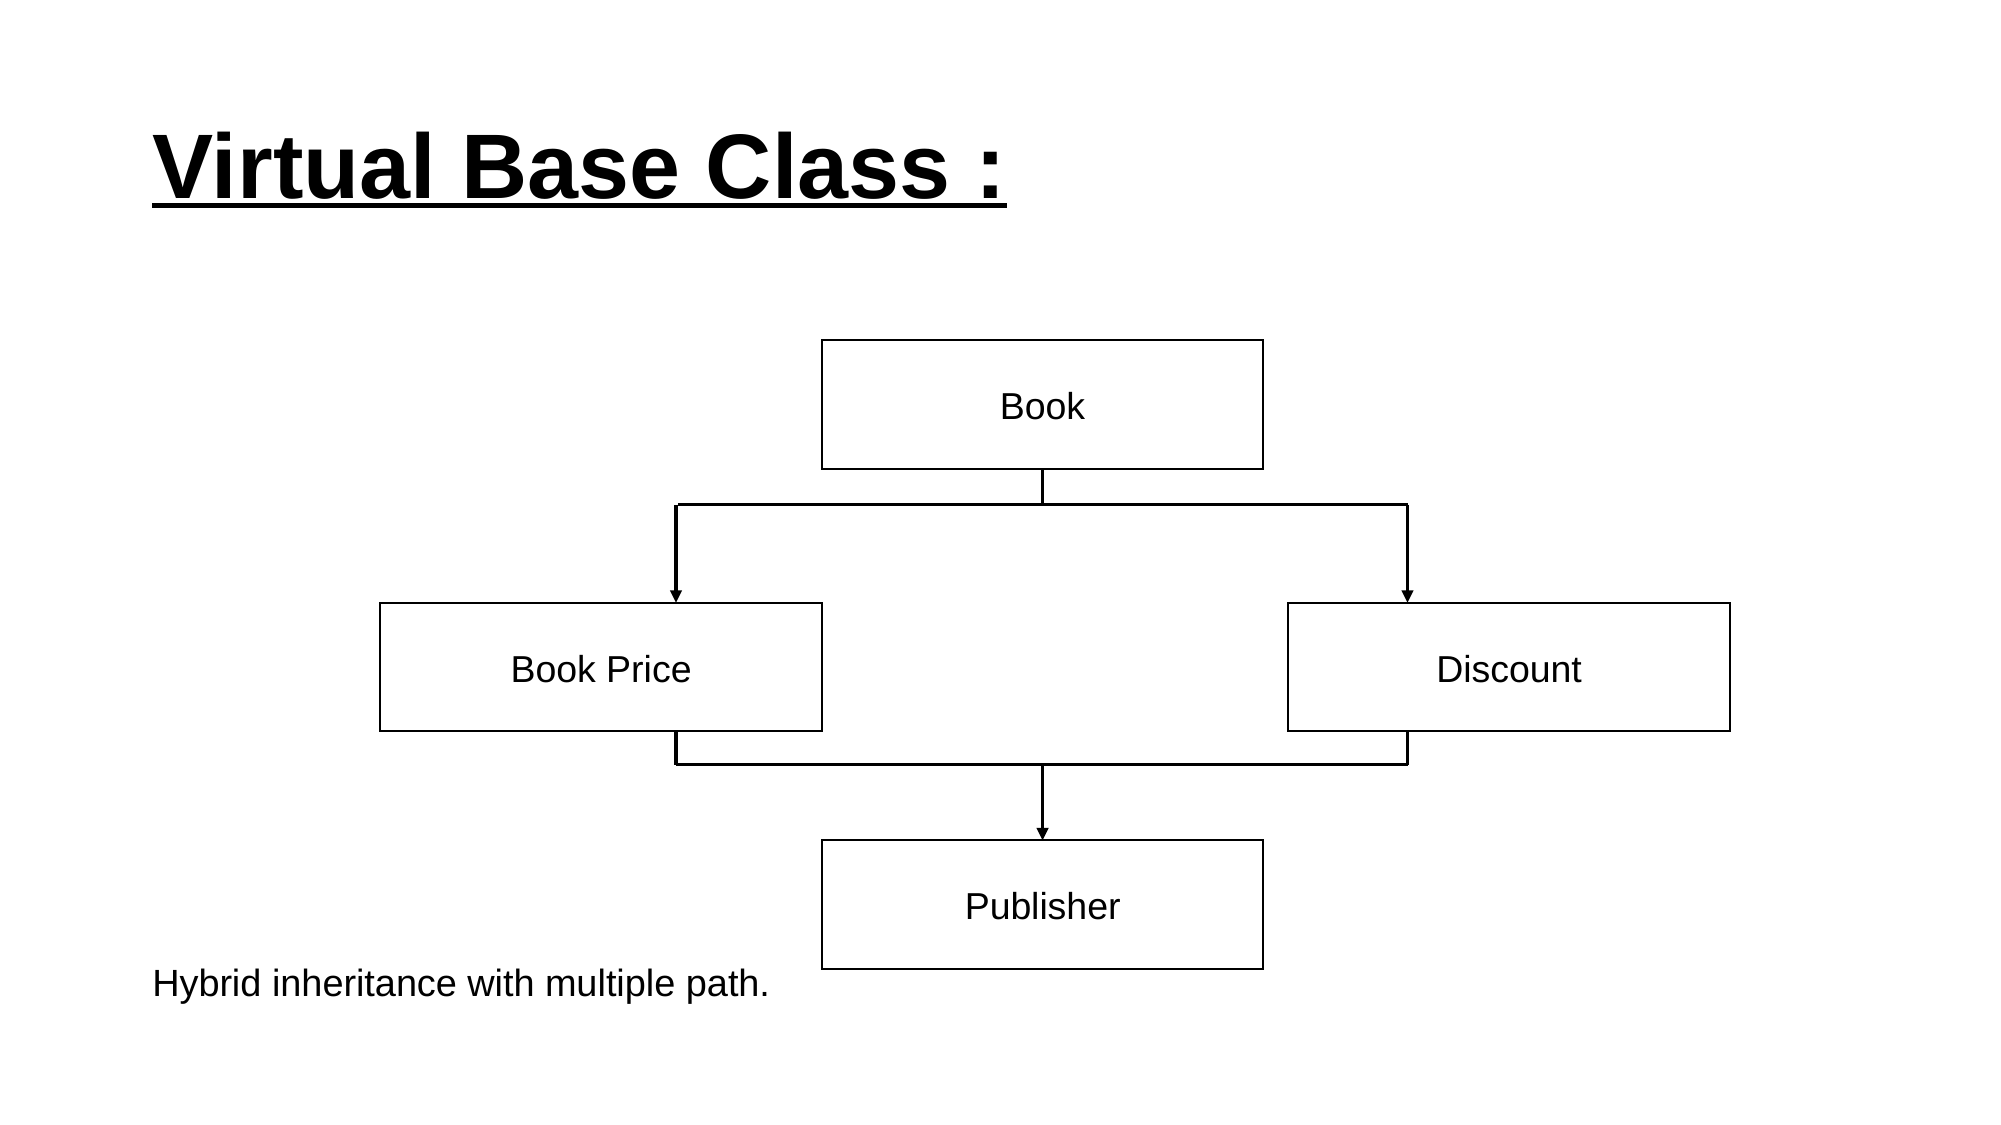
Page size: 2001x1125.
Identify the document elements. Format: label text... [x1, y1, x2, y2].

text_box Book Price [380, 602, 822, 732]
text_box Publisher [821, 840, 1264, 969]
text_box Discount [1288, 602, 1730, 732]
title Virtual Base Class : [137, 59, 1863, 278]
text_box Book [821, 340, 1264, 469]
list Hybrid inheritance with multiple path. [137, 299, 1863, 1014]
